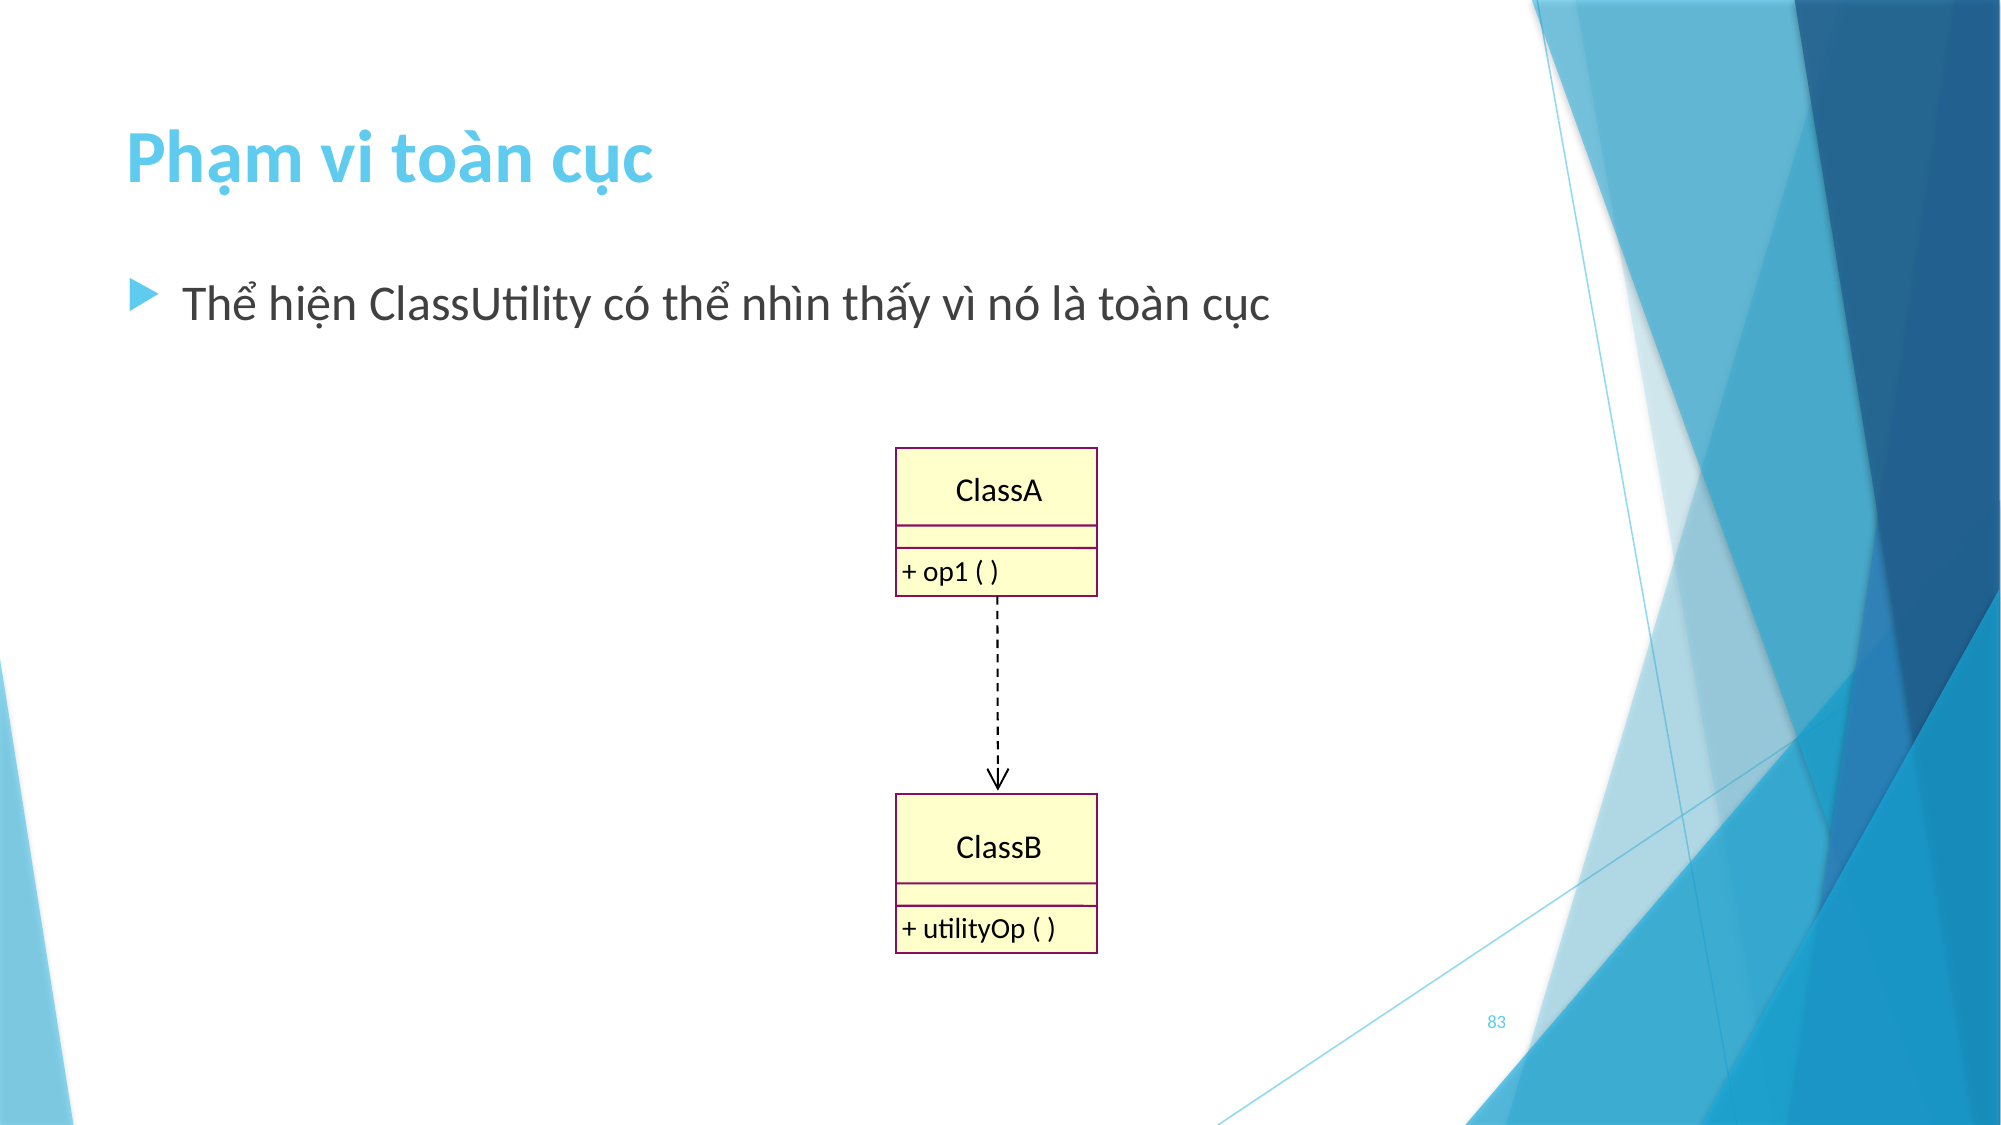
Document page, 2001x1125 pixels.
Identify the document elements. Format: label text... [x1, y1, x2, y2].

text_box [986, 763, 1010, 791]
text_box + utilityOp ( ) [886, 902, 1104, 953]
title Phạm vi toàn cục [111, 99, 1522, 262]
text_box [895, 884, 1098, 902]
text_box + op1 ( ) [886, 544, 1029, 595]
list Thể hiện ClassUtility có thể nhìn thấy vì nó là toàn cục [111, 262, 1522, 900]
text_box [895, 793, 1098, 883]
text_box [895, 447, 1098, 525]
text_box ClassA [955, 467, 1043, 508]
text_box ClassB [956, 825, 1042, 866]
slide_number 83 [1409, 991, 1522, 1051]
text_box [895, 548, 1098, 597]
text_box [895, 526, 1098, 547]
